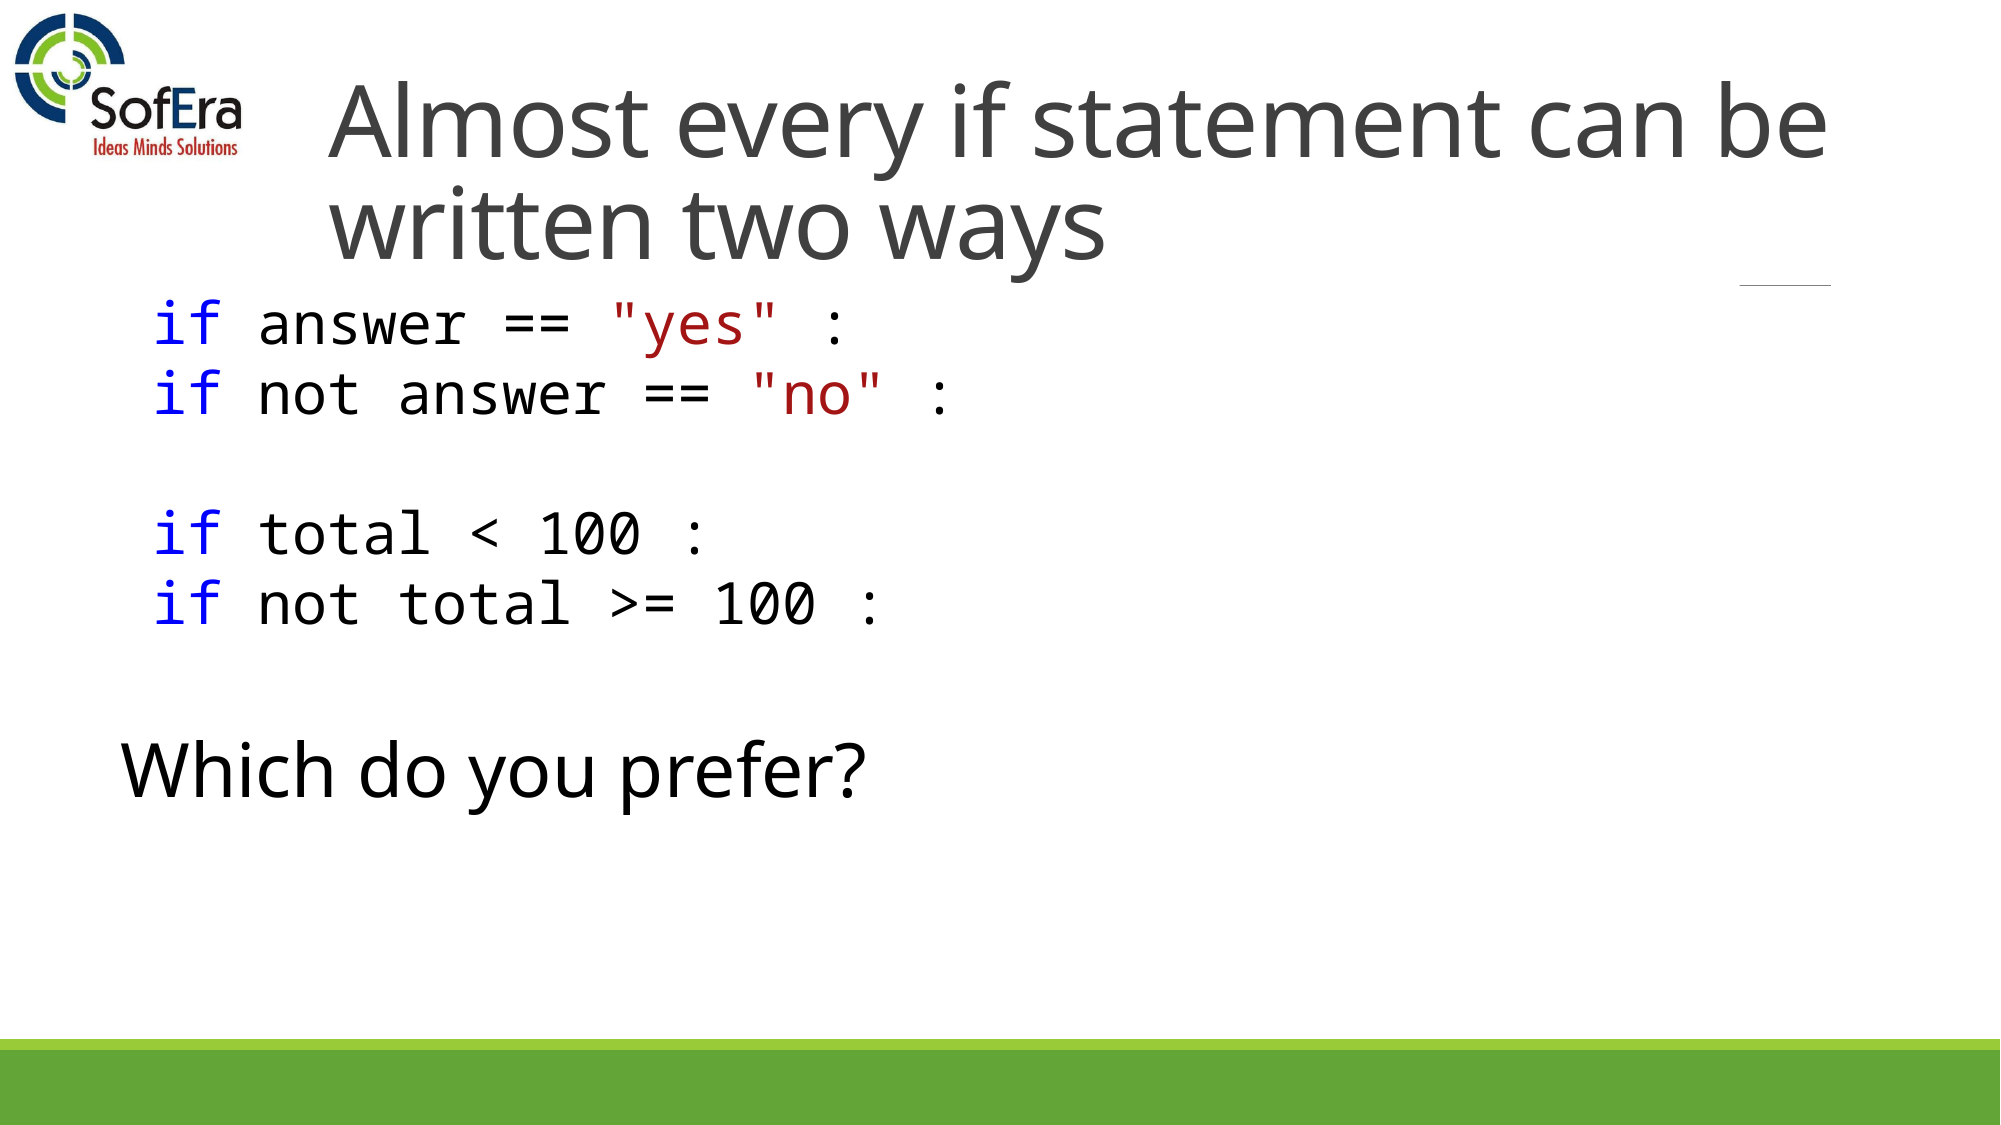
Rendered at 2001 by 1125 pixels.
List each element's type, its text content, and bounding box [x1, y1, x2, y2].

text_box if answer == "yes" : if not answer == "no" : if total < 100 : if not total >= 100 : [137, 278, 1740, 714]
picture [0, 0, 253, 169]
text_box Which do you prefer? [105, 715, 883, 911]
title Almost every if statement can be written two ways [313, 49, 1964, 288]
